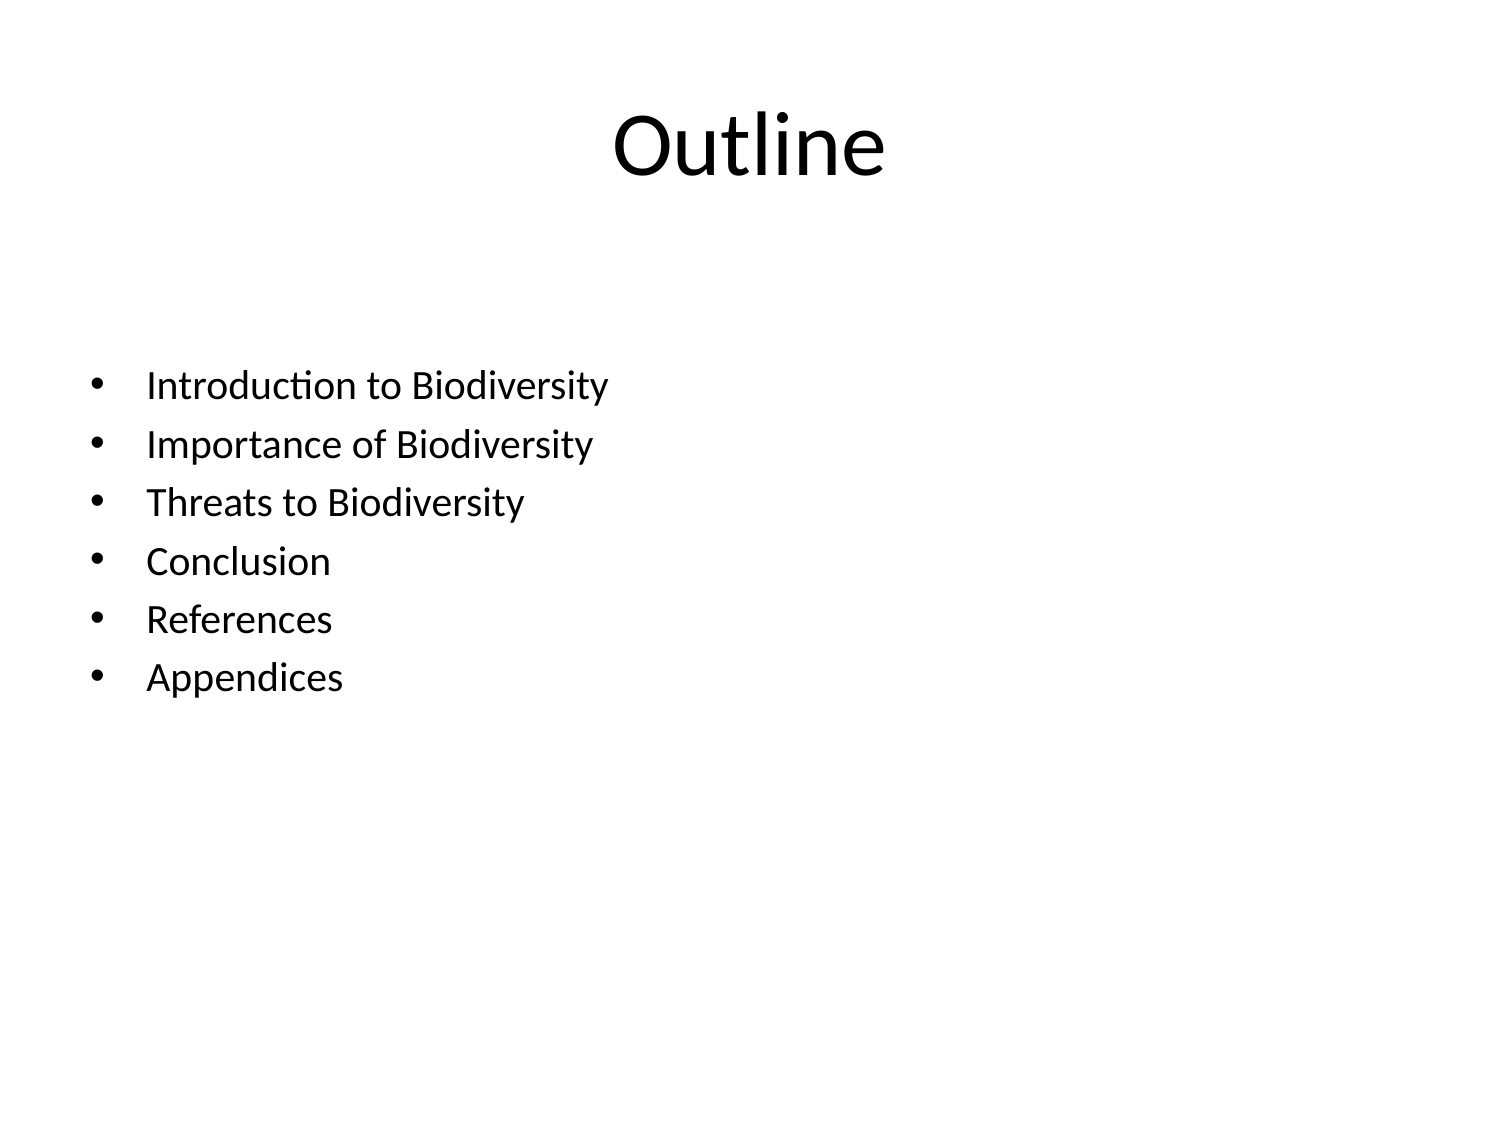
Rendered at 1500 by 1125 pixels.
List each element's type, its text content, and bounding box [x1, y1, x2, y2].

title Outline [75, 45, 1425, 233]
list Introduction to Biodiversity Importance of Biodiversity Threats to Biodiversity Conclusion References Appendices [75, 262, 1425, 1005]
